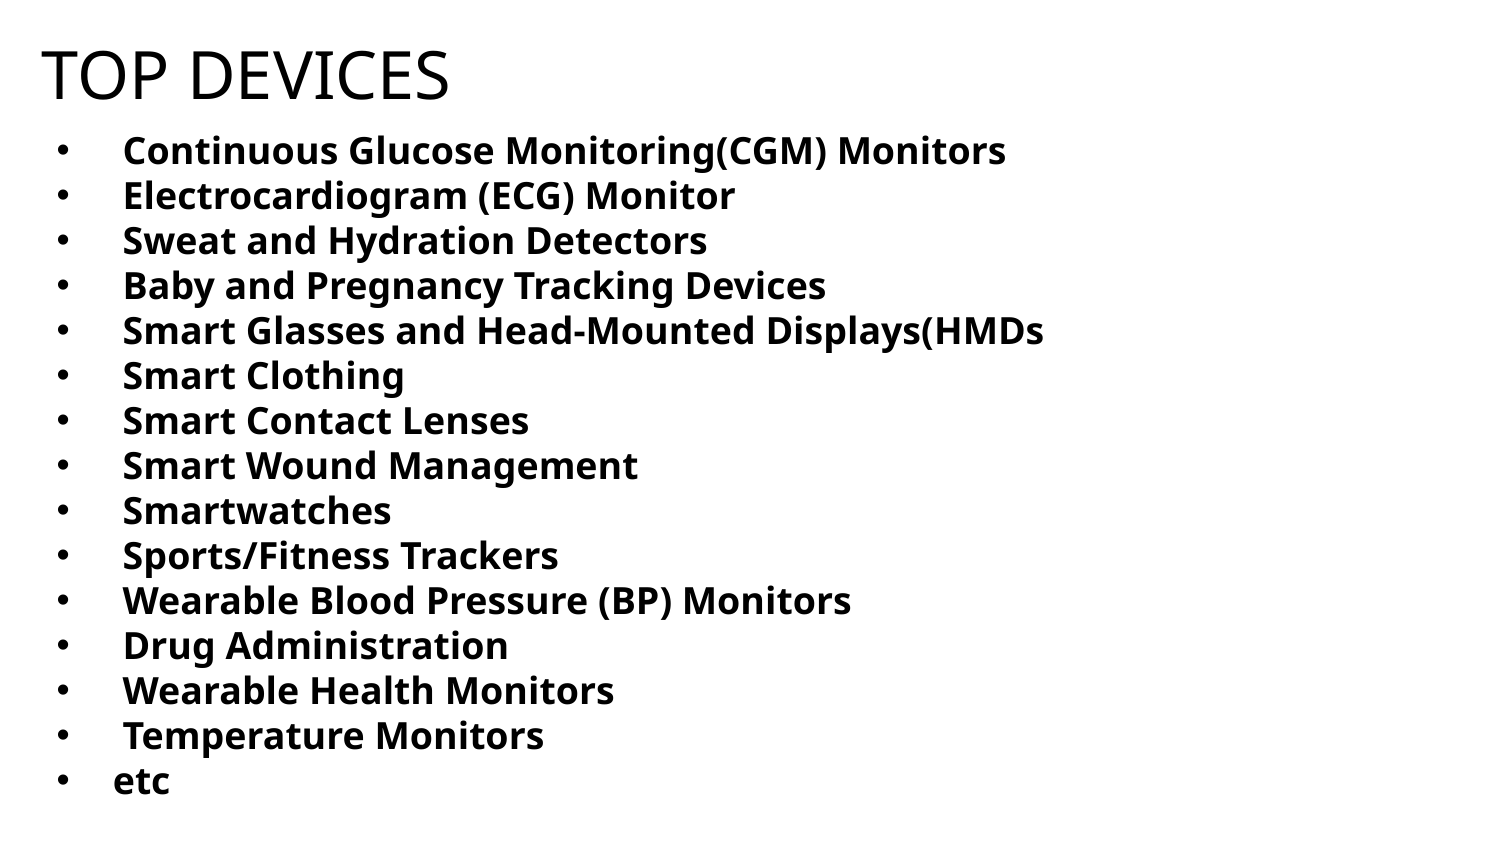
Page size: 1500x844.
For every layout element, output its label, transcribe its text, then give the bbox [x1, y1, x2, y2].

title TOP DEVICES [26, 18, 1500, 157]
subtitle Continuous Glucose Monitoring(CGM) Monitors Electrocardiogram (ECG) Monitor Sweat and Hydration Detectors Baby and Pregnancy Tracking Devices Smart Glasses and Head-Mounted Displays(HMDs Smart Clothing Smart Contact Lenses Smart Wound Management Smartwatches Sports/Fitness Trackers Wearable Blood Pressure (BP) Monitors Drug Administration Wearable Health Monitors Temperature Monitors etc [20, 66, 1438, 752]
